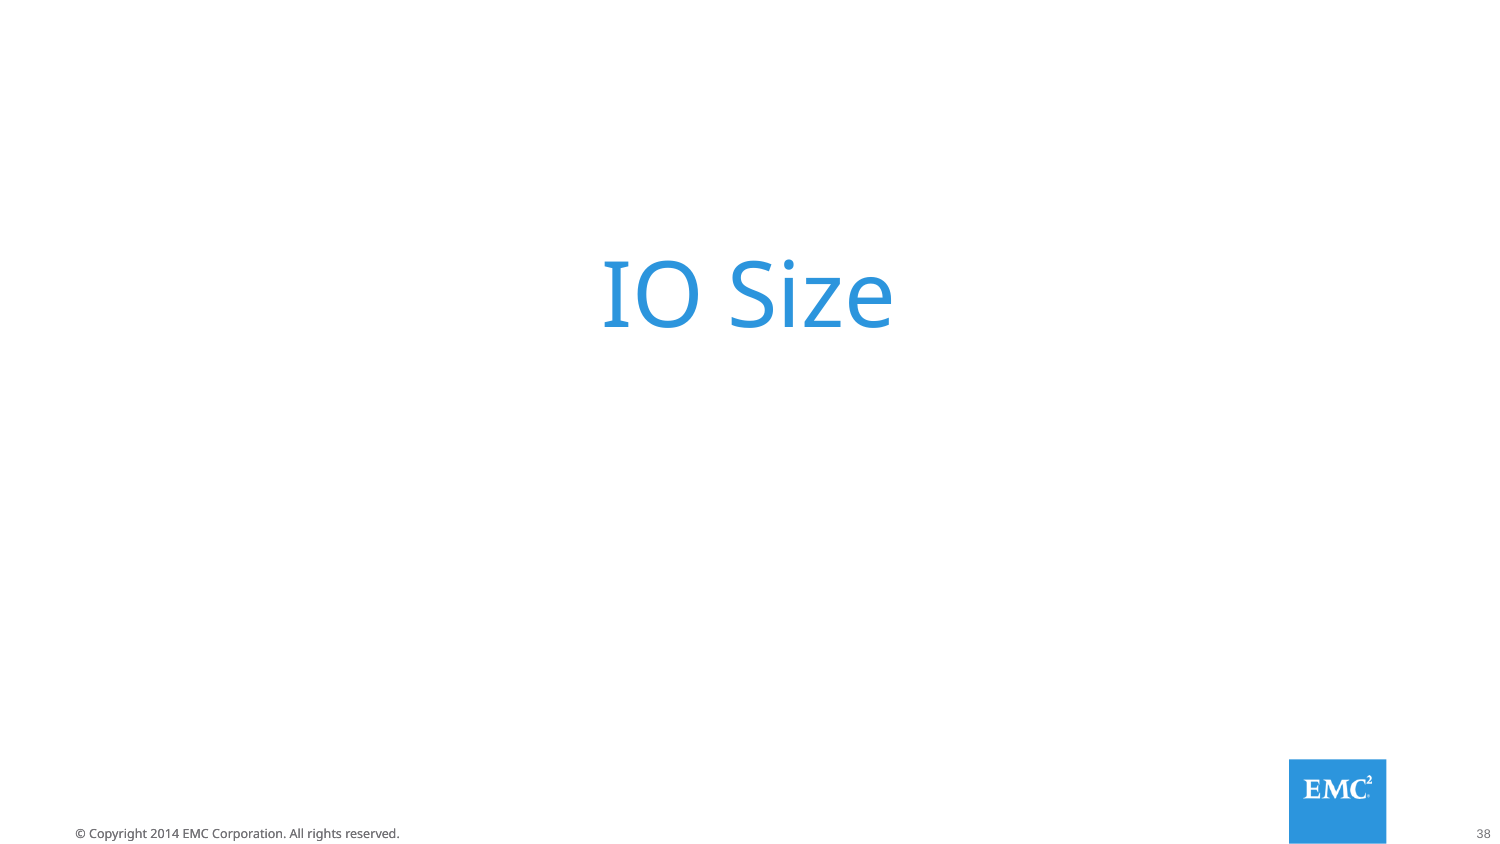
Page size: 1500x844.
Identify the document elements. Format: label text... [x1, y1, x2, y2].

title IO Size [601, 150, 1450, 347]
picture [1303, 775, 1372, 799]
